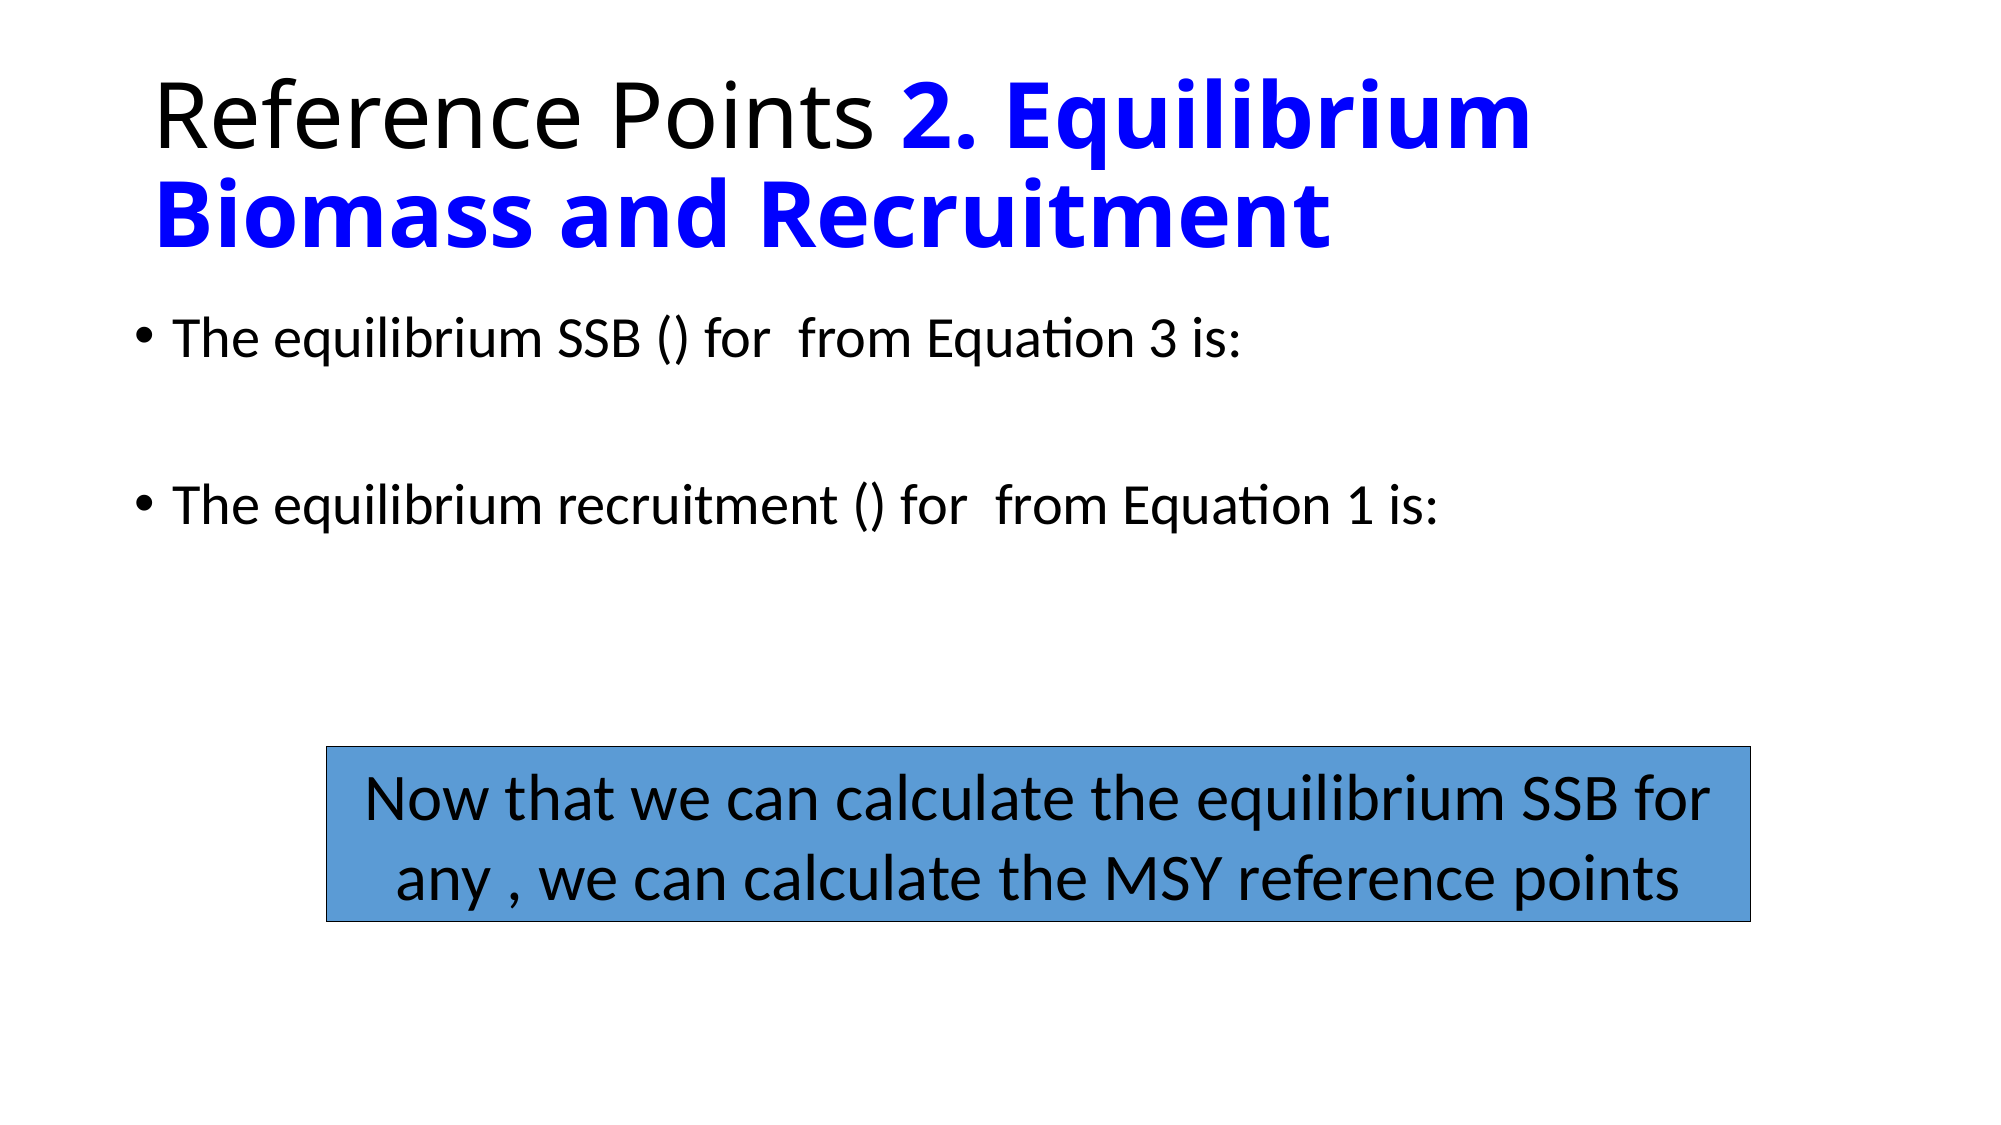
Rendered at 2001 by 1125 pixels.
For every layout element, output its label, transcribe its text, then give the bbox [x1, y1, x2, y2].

title Reference Points 2. Equilibrium Biomass and Recruitment [137, 59, 1863, 278]
